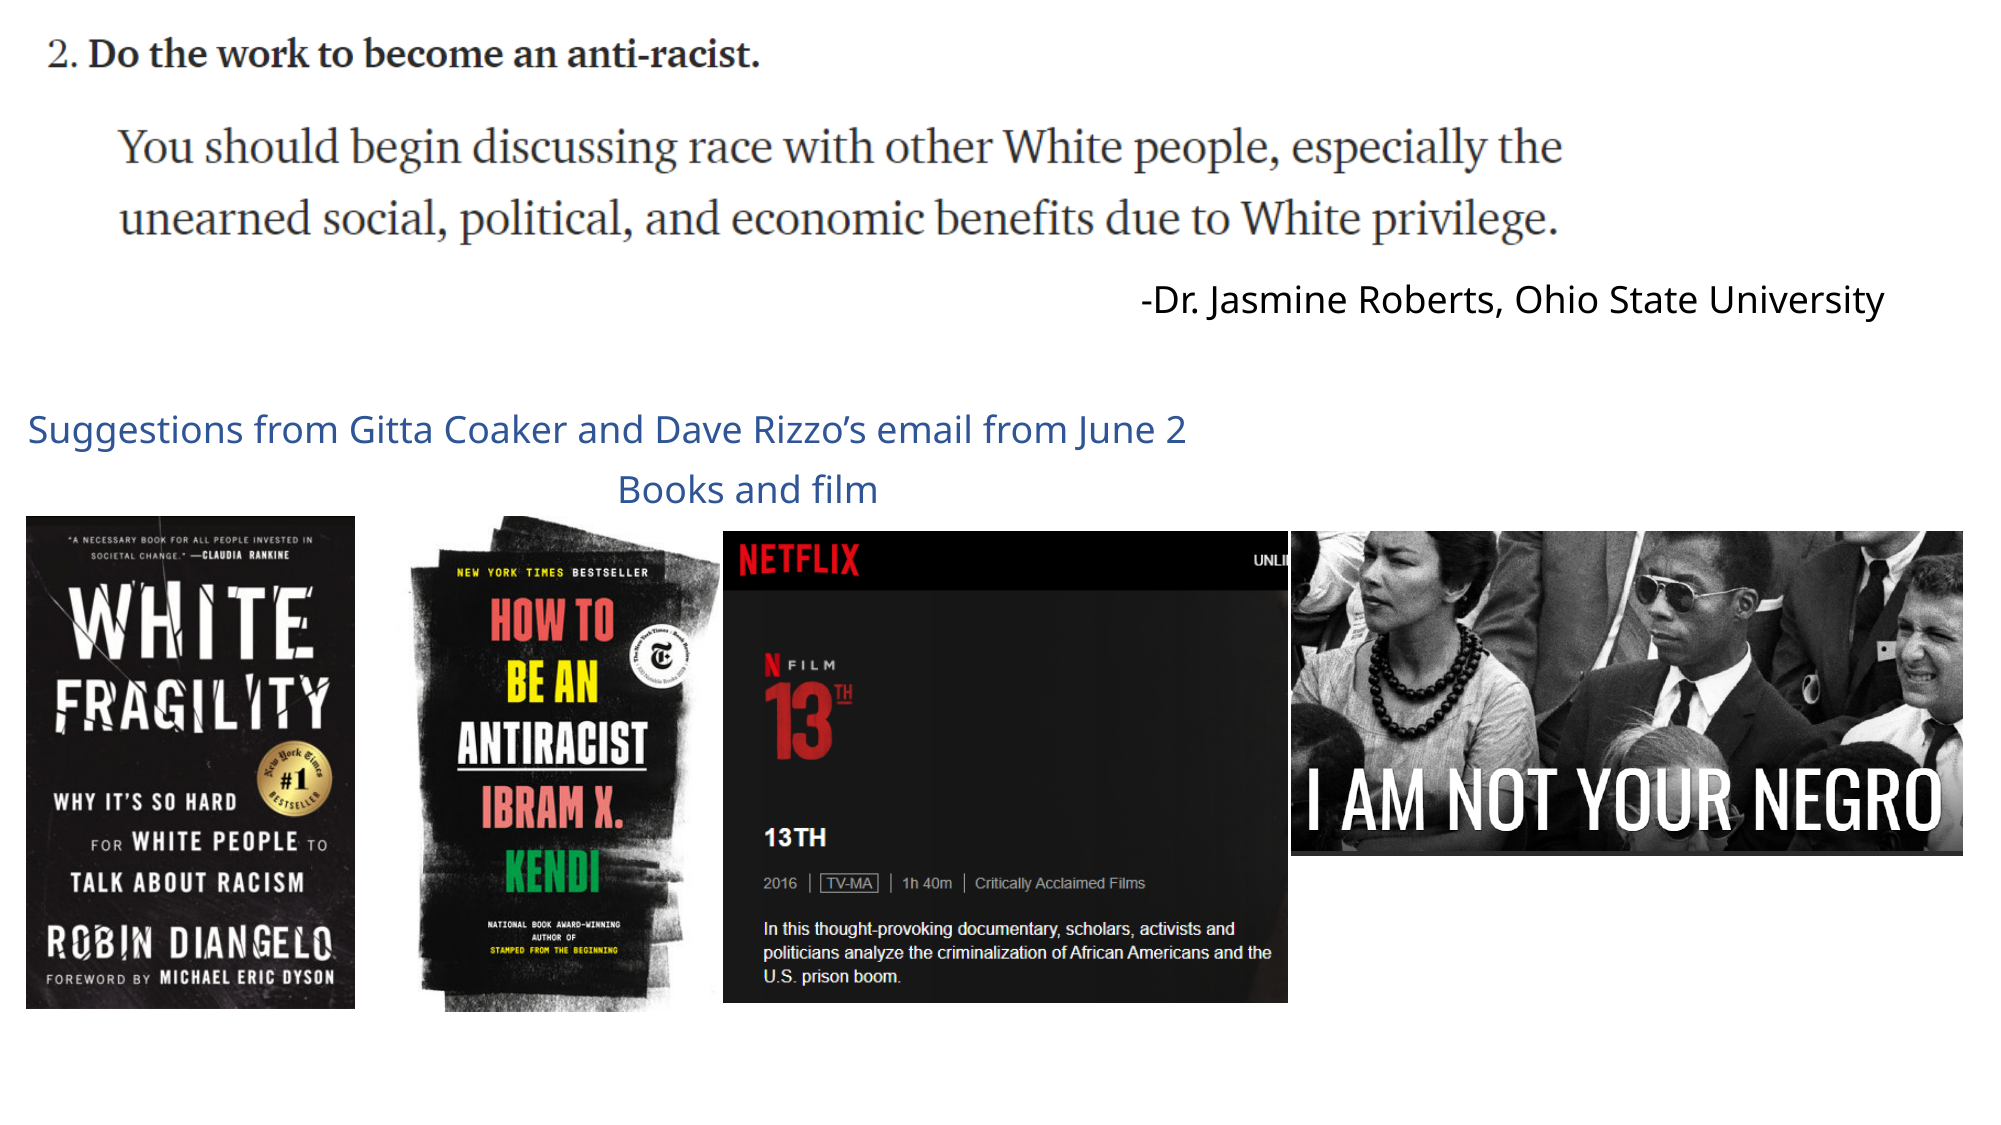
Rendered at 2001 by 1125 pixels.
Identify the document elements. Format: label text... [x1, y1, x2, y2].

picture [26, 3, 1582, 269]
picture [391, 516, 720, 1012]
picture [26, 516, 355, 1009]
text_box Suggestions from Gitta Coaker and Dave Rizzo’s email from June 2 [13, 398, 1204, 458]
picture [723, 531, 1288, 1003]
picture [1291, 531, 1963, 856]
text_box Books and film [602, 458, 895, 519]
text_box -Dr. Jasmine Roberts, Ohio State University [1126, 268, 1901, 329]
